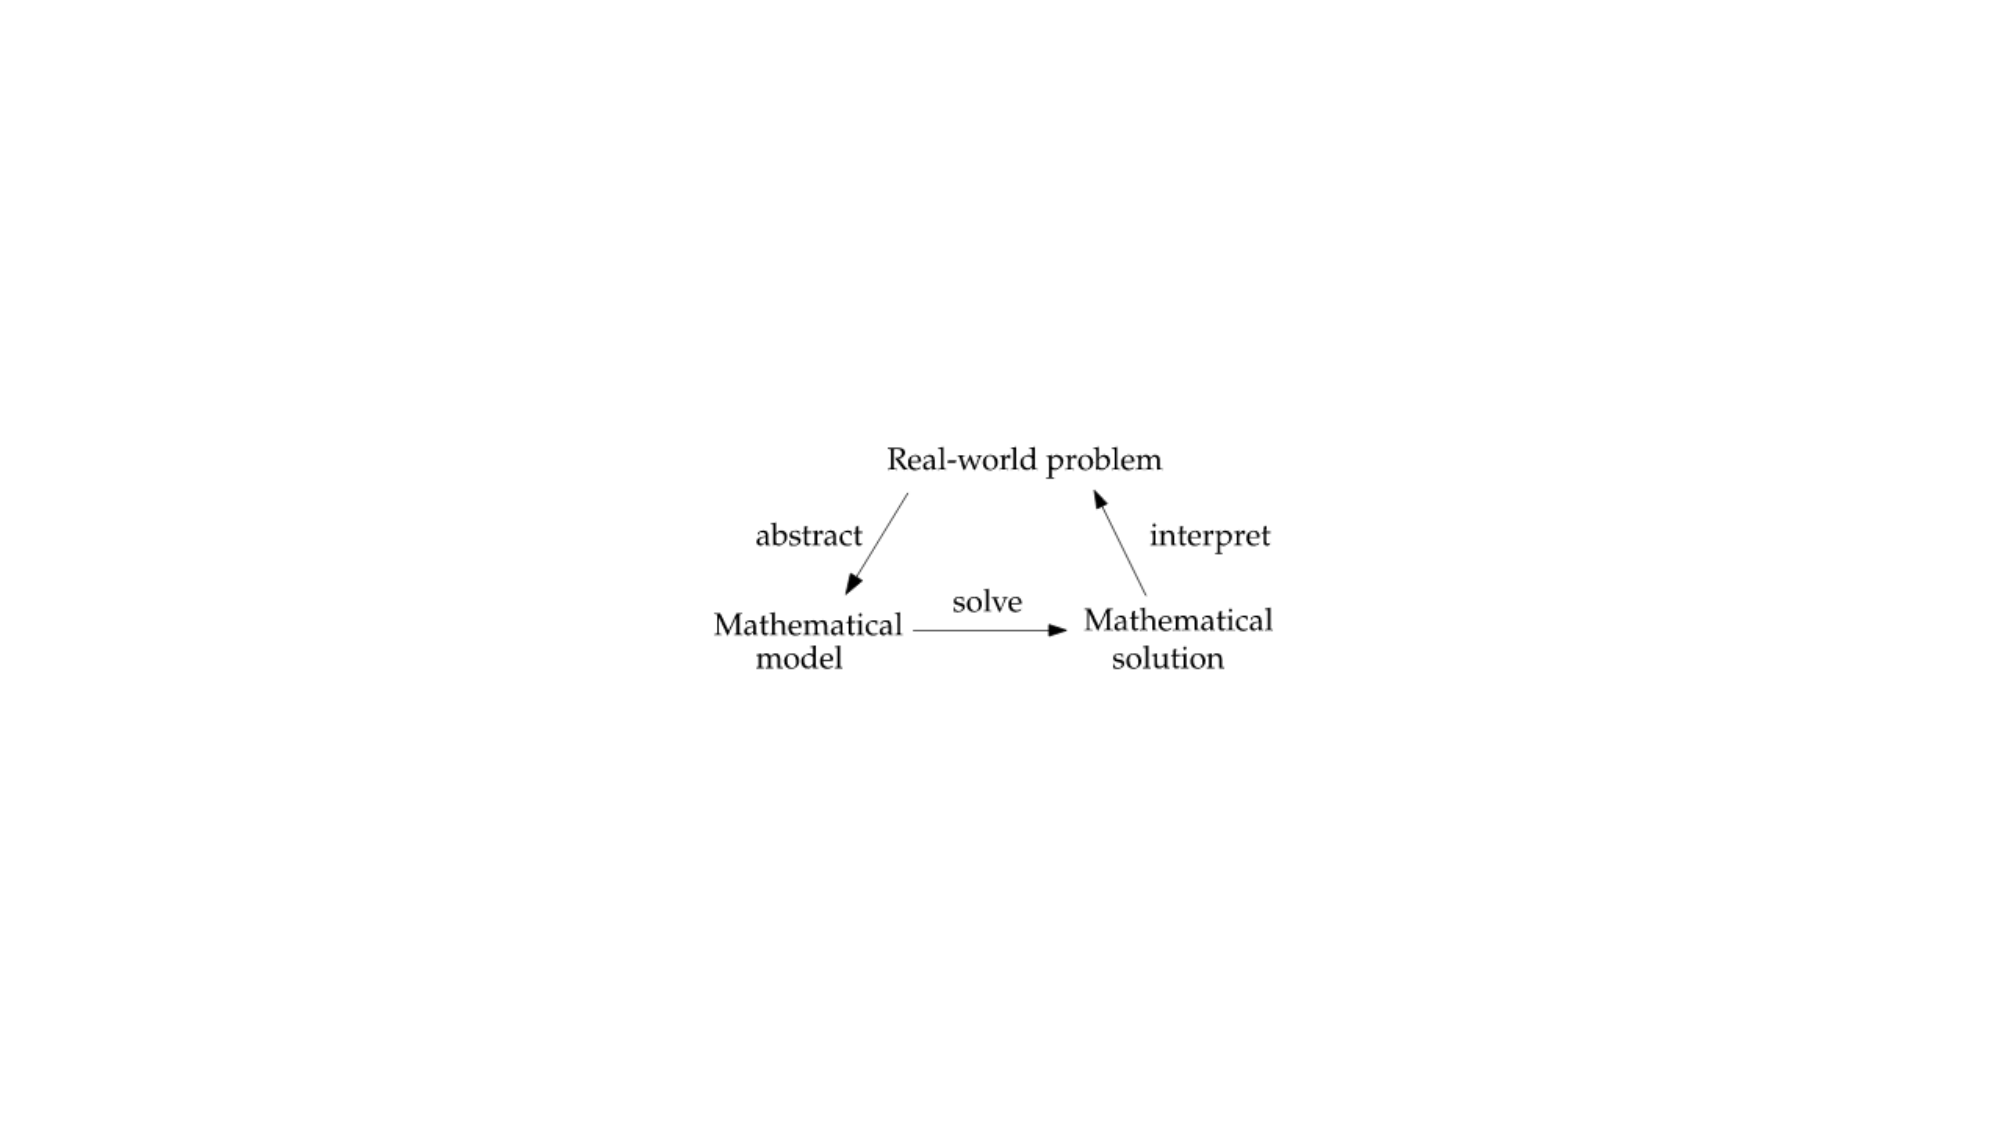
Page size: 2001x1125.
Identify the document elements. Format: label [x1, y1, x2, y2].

picture [705, 432, 1295, 693]
